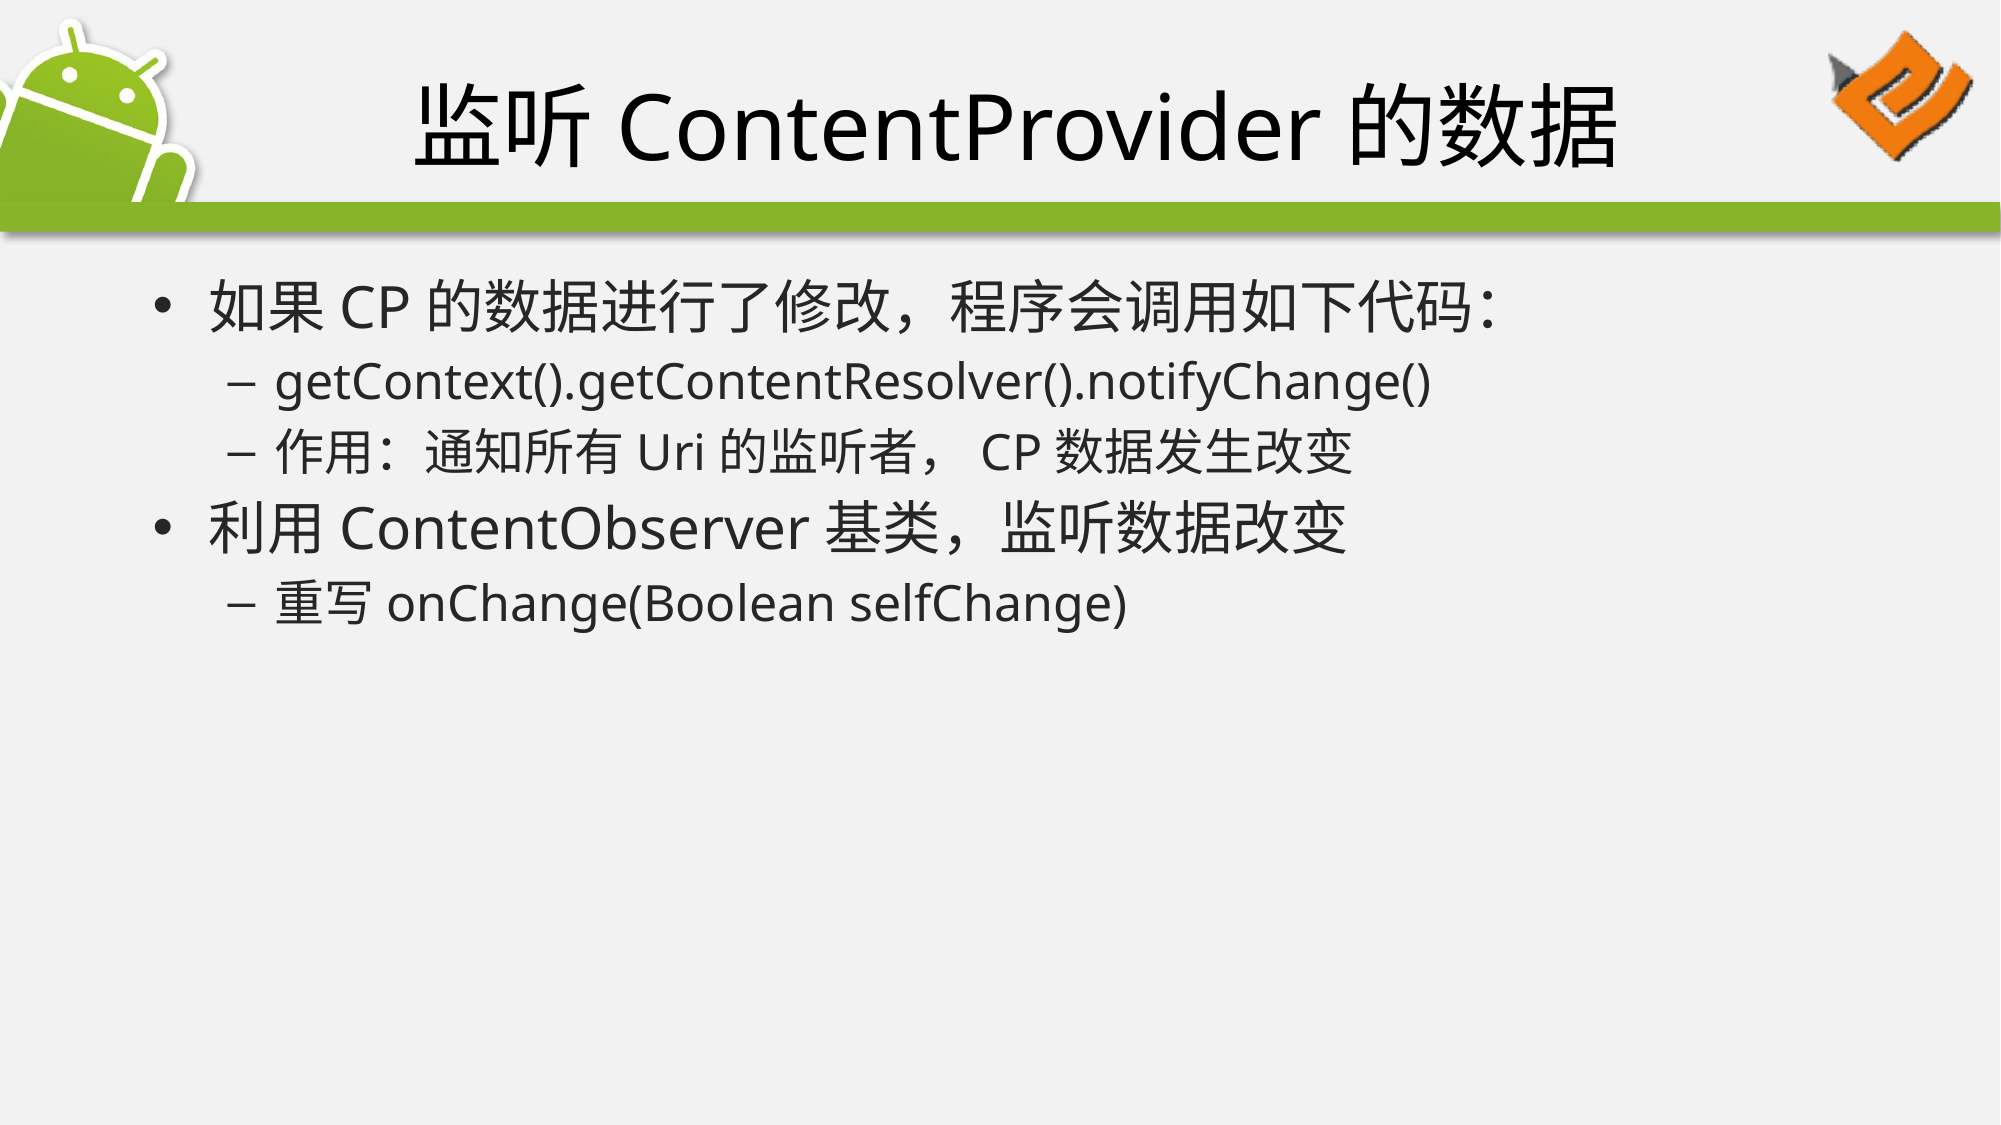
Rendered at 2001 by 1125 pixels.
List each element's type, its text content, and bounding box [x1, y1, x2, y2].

list 如果CP的数据进行了修改，程序会调用如下代码： getContext().getContentResolver().notifyChange() 作用：通知所有Uri的监听者，CP数据发生改变 利用ContentObserver基类，监听数据改变 重写onChange(Boolean selfChange) [137, 262, 1900, 1005]
picture [0, 7, 209, 202]
title 监听ContentProvider的数据 [208, 45, 1824, 203]
picture [1828, 30, 1973, 161]
